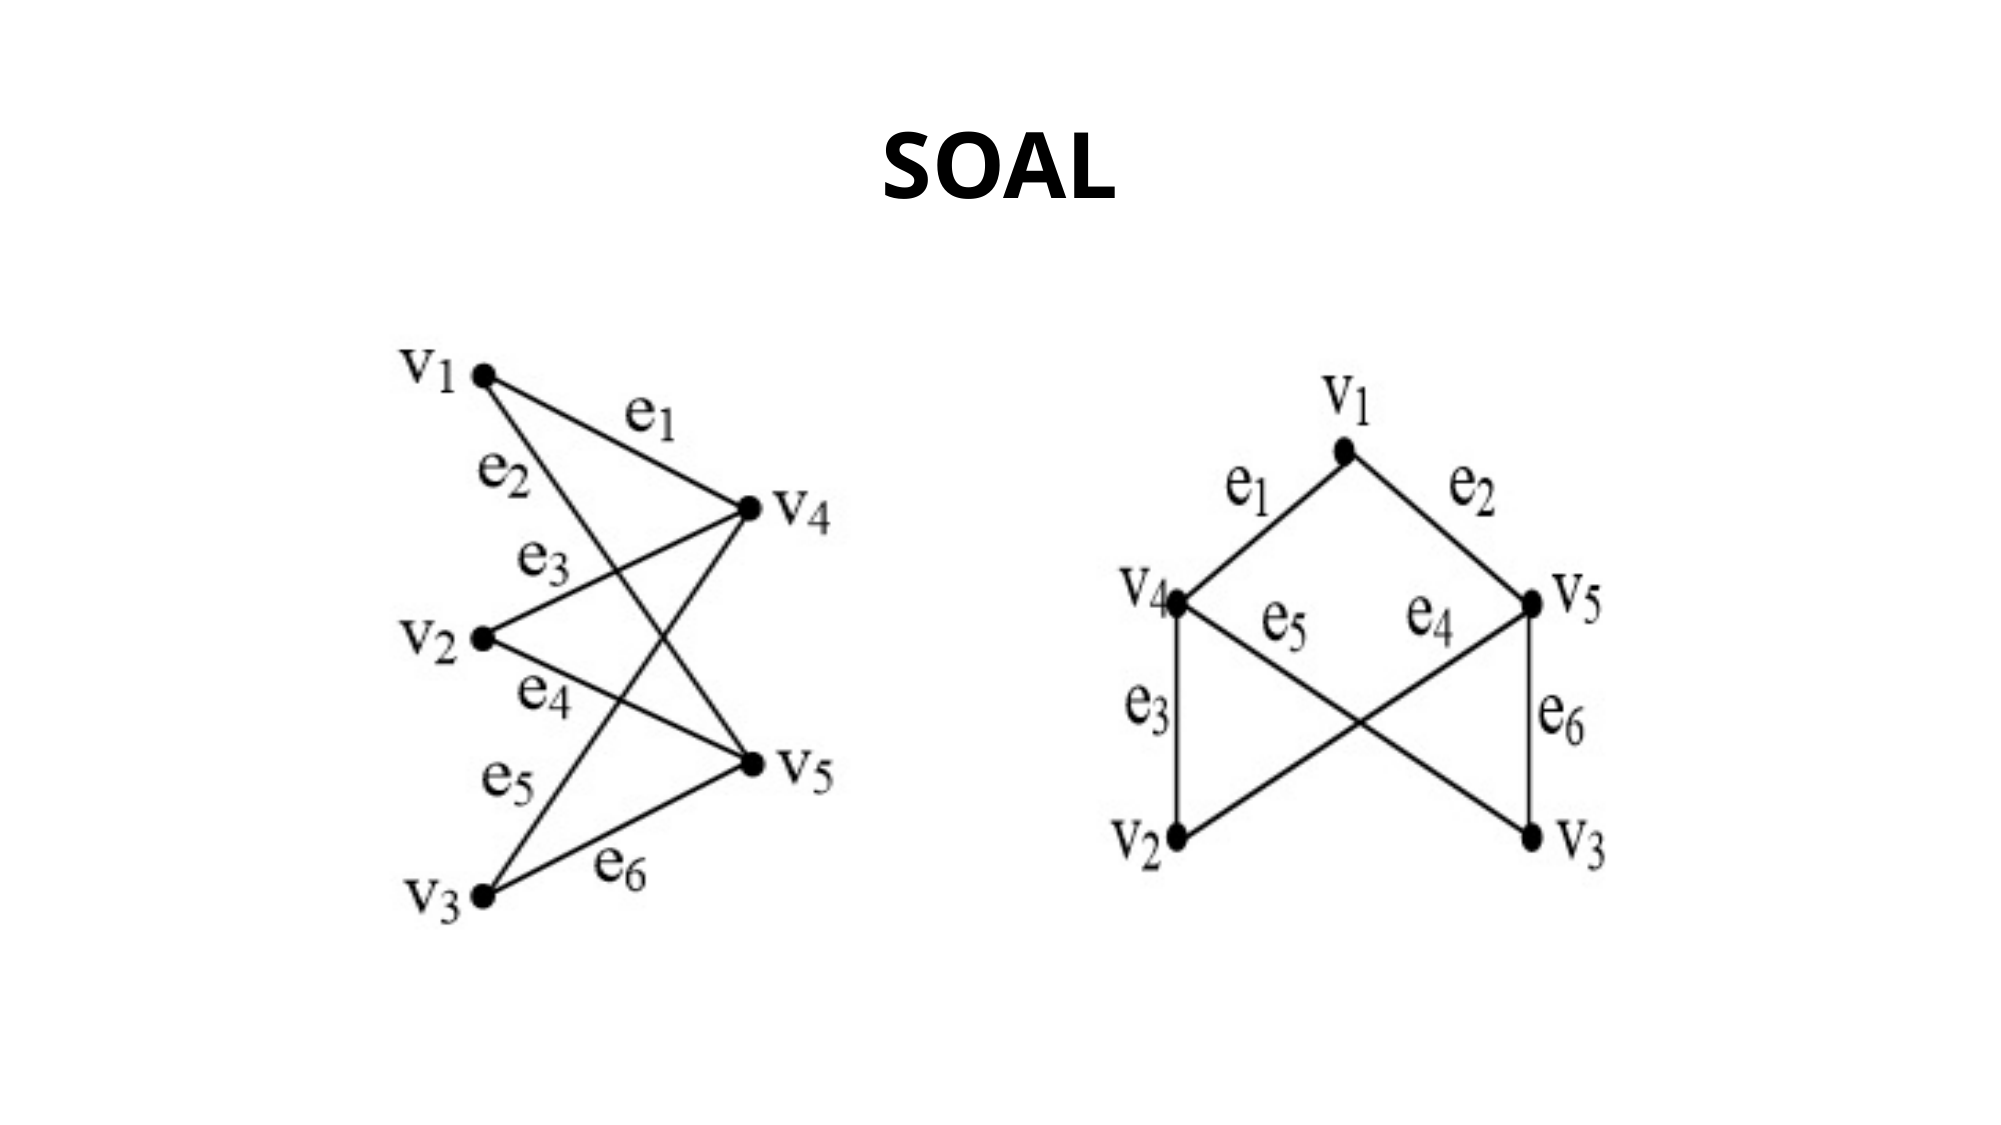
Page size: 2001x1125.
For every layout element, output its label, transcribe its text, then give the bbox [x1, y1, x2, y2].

picture [1082, 328, 1628, 900]
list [178, 328, 903, 947]
title SOAL [137, 59, 1863, 278]
